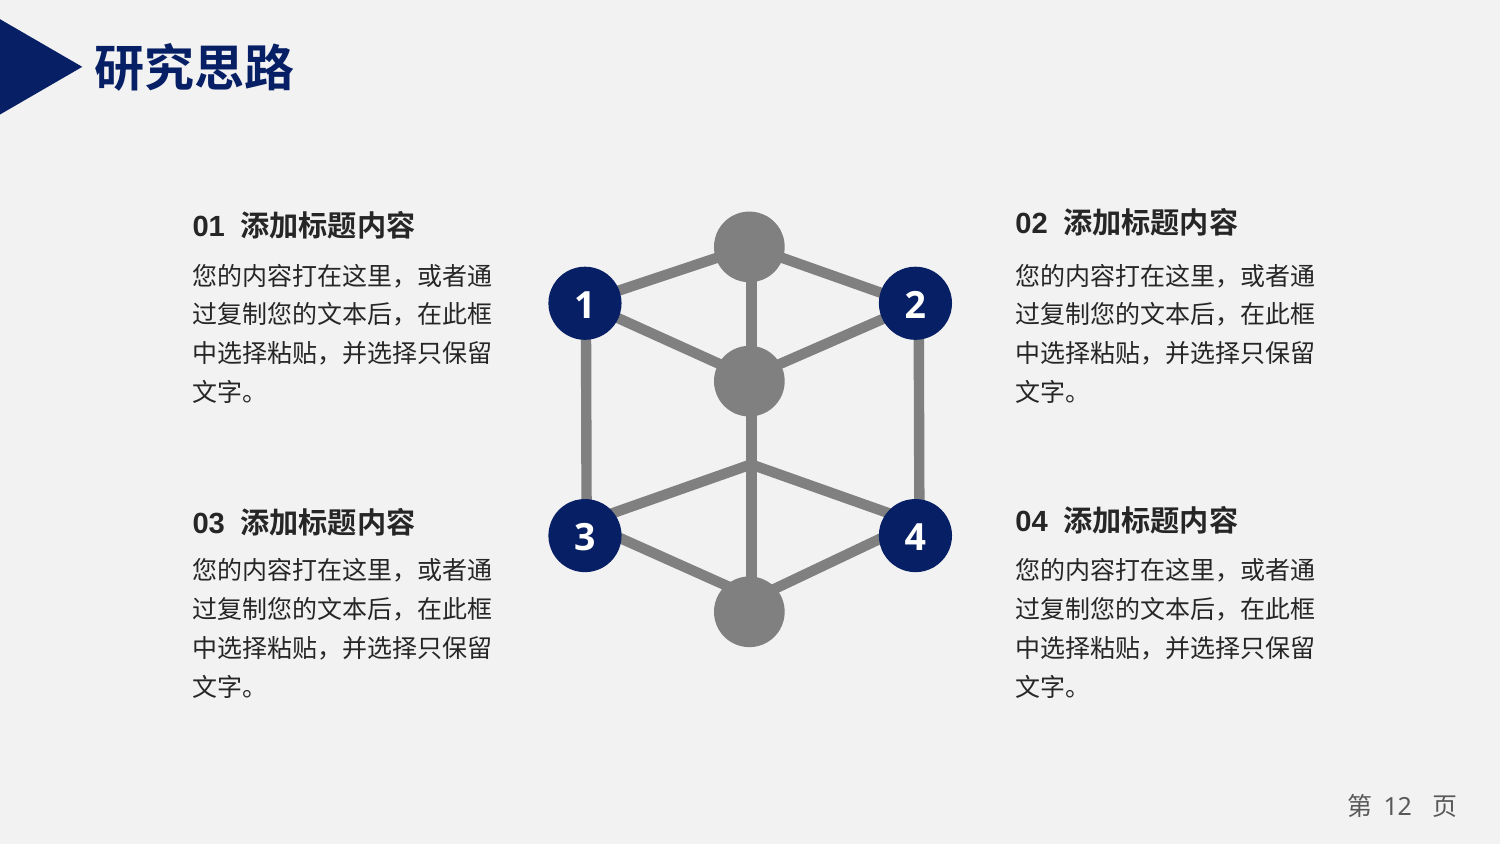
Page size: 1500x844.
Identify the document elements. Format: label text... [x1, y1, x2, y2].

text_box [177, 496, 524, 711]
text_box [0, 19, 83, 115]
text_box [1000, 495, 1350, 711]
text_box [1000, 197, 1331, 417]
text_box 研究思路 [79, 29, 310, 105]
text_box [548, 211, 953, 648]
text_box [177, 199, 508, 417]
